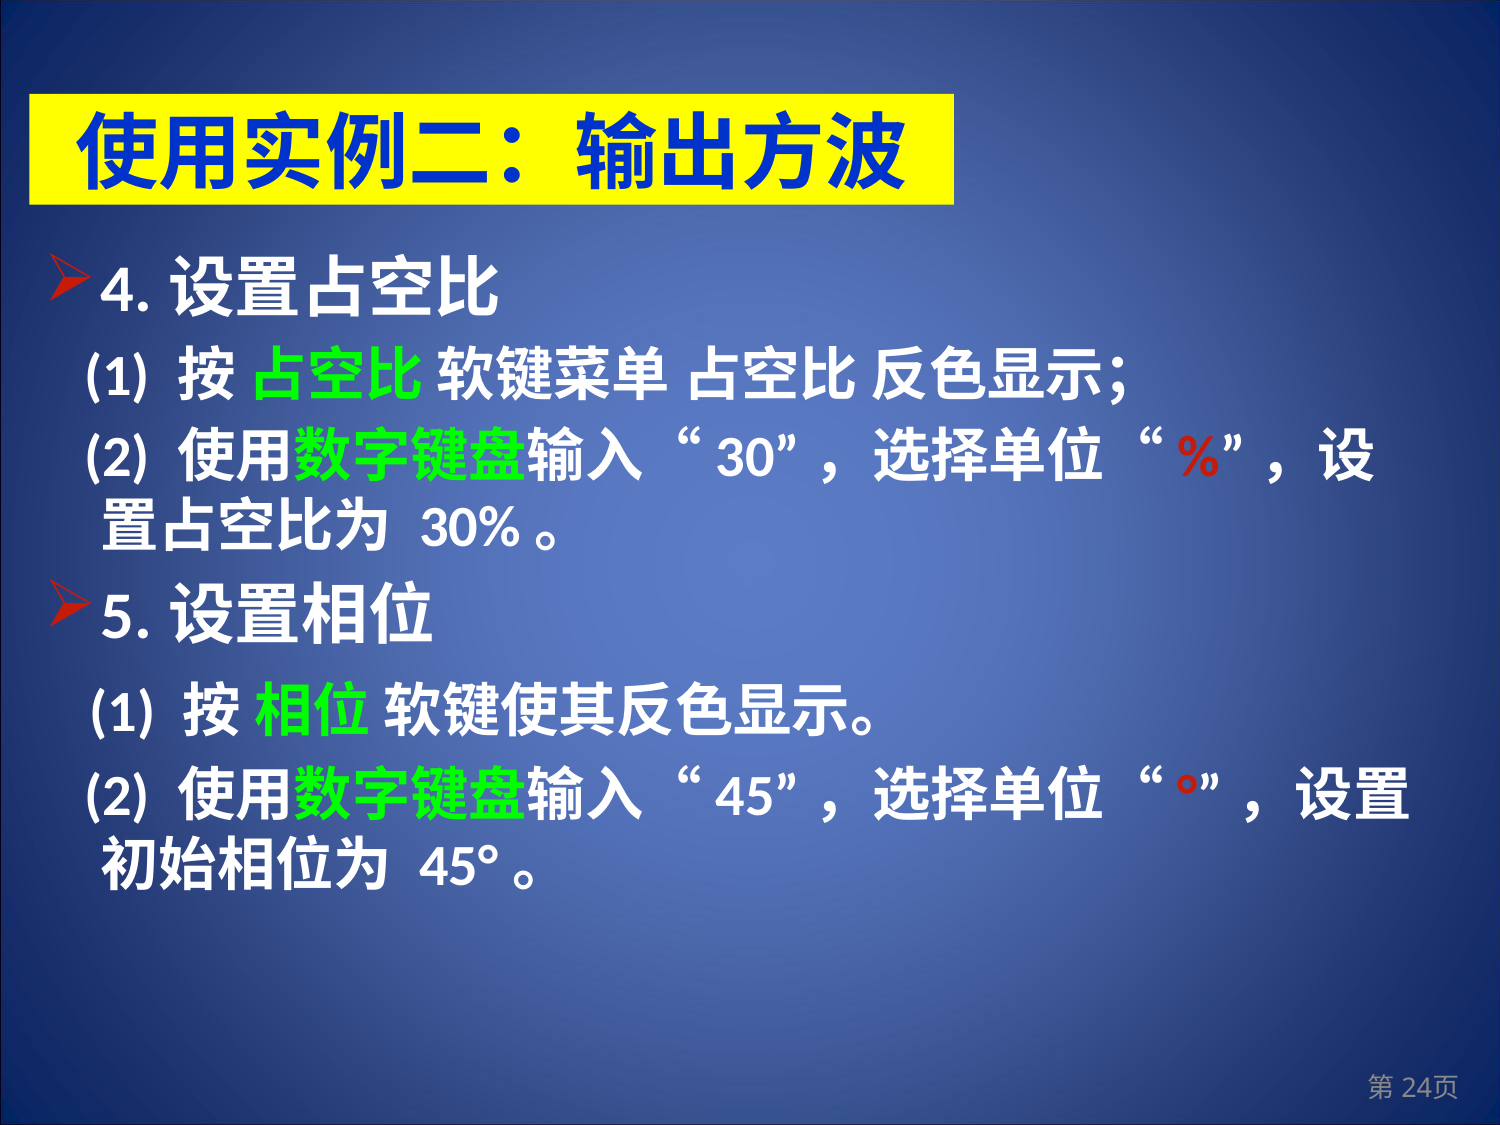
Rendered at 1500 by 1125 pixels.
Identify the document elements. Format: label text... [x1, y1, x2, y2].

list 4.设置占空比 (1) 按 占空比 软键菜单 占空比 反色显示； (2) 使用数字键盘输入“30”，选择单位“%”，设置占空比为 30%。 5.设置相位 (1) 按 相位 软键使其反色显示。 (2) 使用数字键盘输入“45”，选择单位“°”，设置初始相位为 45°。 [29, 237, 1447, 1047]
title 使用实例二：输出方波 [29, 93, 954, 205]
picture [0, 0, 1500, 1125]
